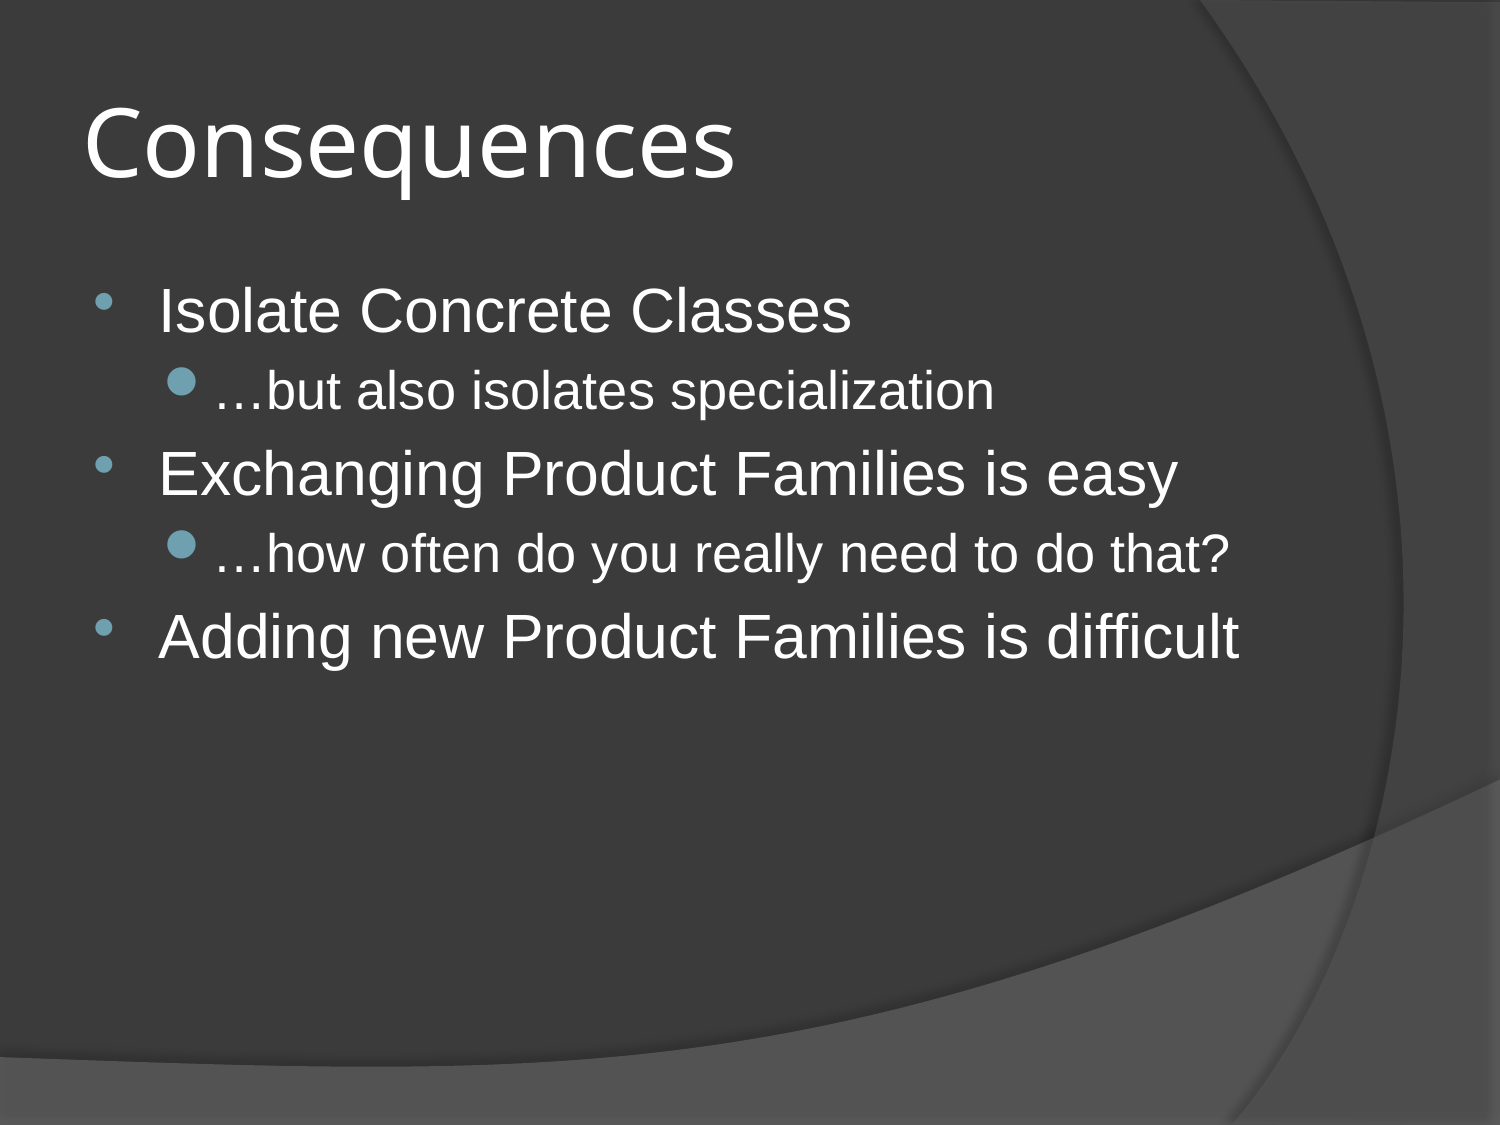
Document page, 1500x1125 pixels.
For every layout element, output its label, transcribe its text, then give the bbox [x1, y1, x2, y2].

title Consequences [75, 45, 1300, 233]
list Isolate Concrete Classes …but also isolates specialization Exchanging Product Families is easy …how often do you really need to do that? Adding new Product Families is difficult [75, 262, 1300, 1005]
